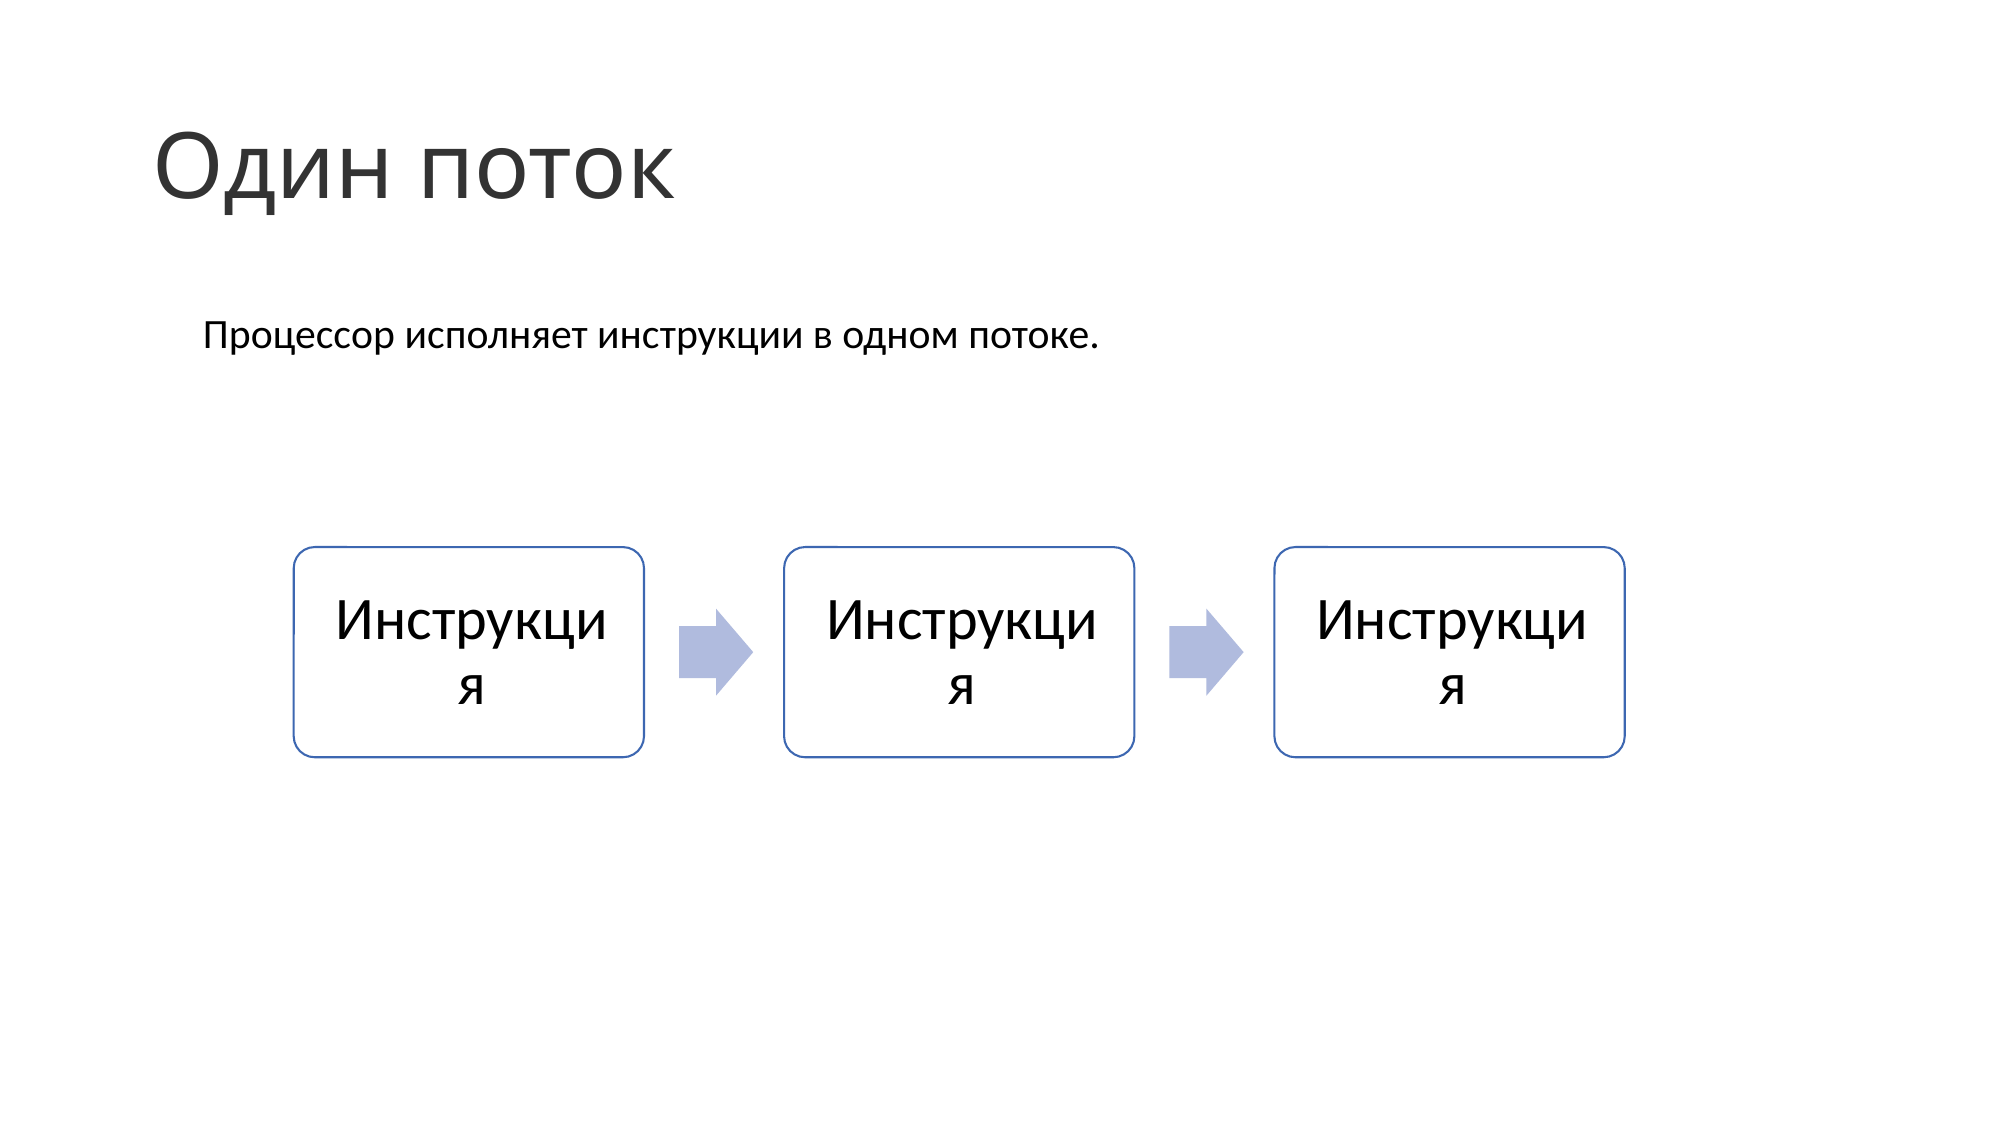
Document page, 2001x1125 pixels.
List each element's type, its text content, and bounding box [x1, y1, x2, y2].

title Один поток [137, 59, 1863, 278]
list Процессор исполняет инструкции в одном потоке. [187, 299, 1949, 432]
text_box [292, 415, 1626, 889]
